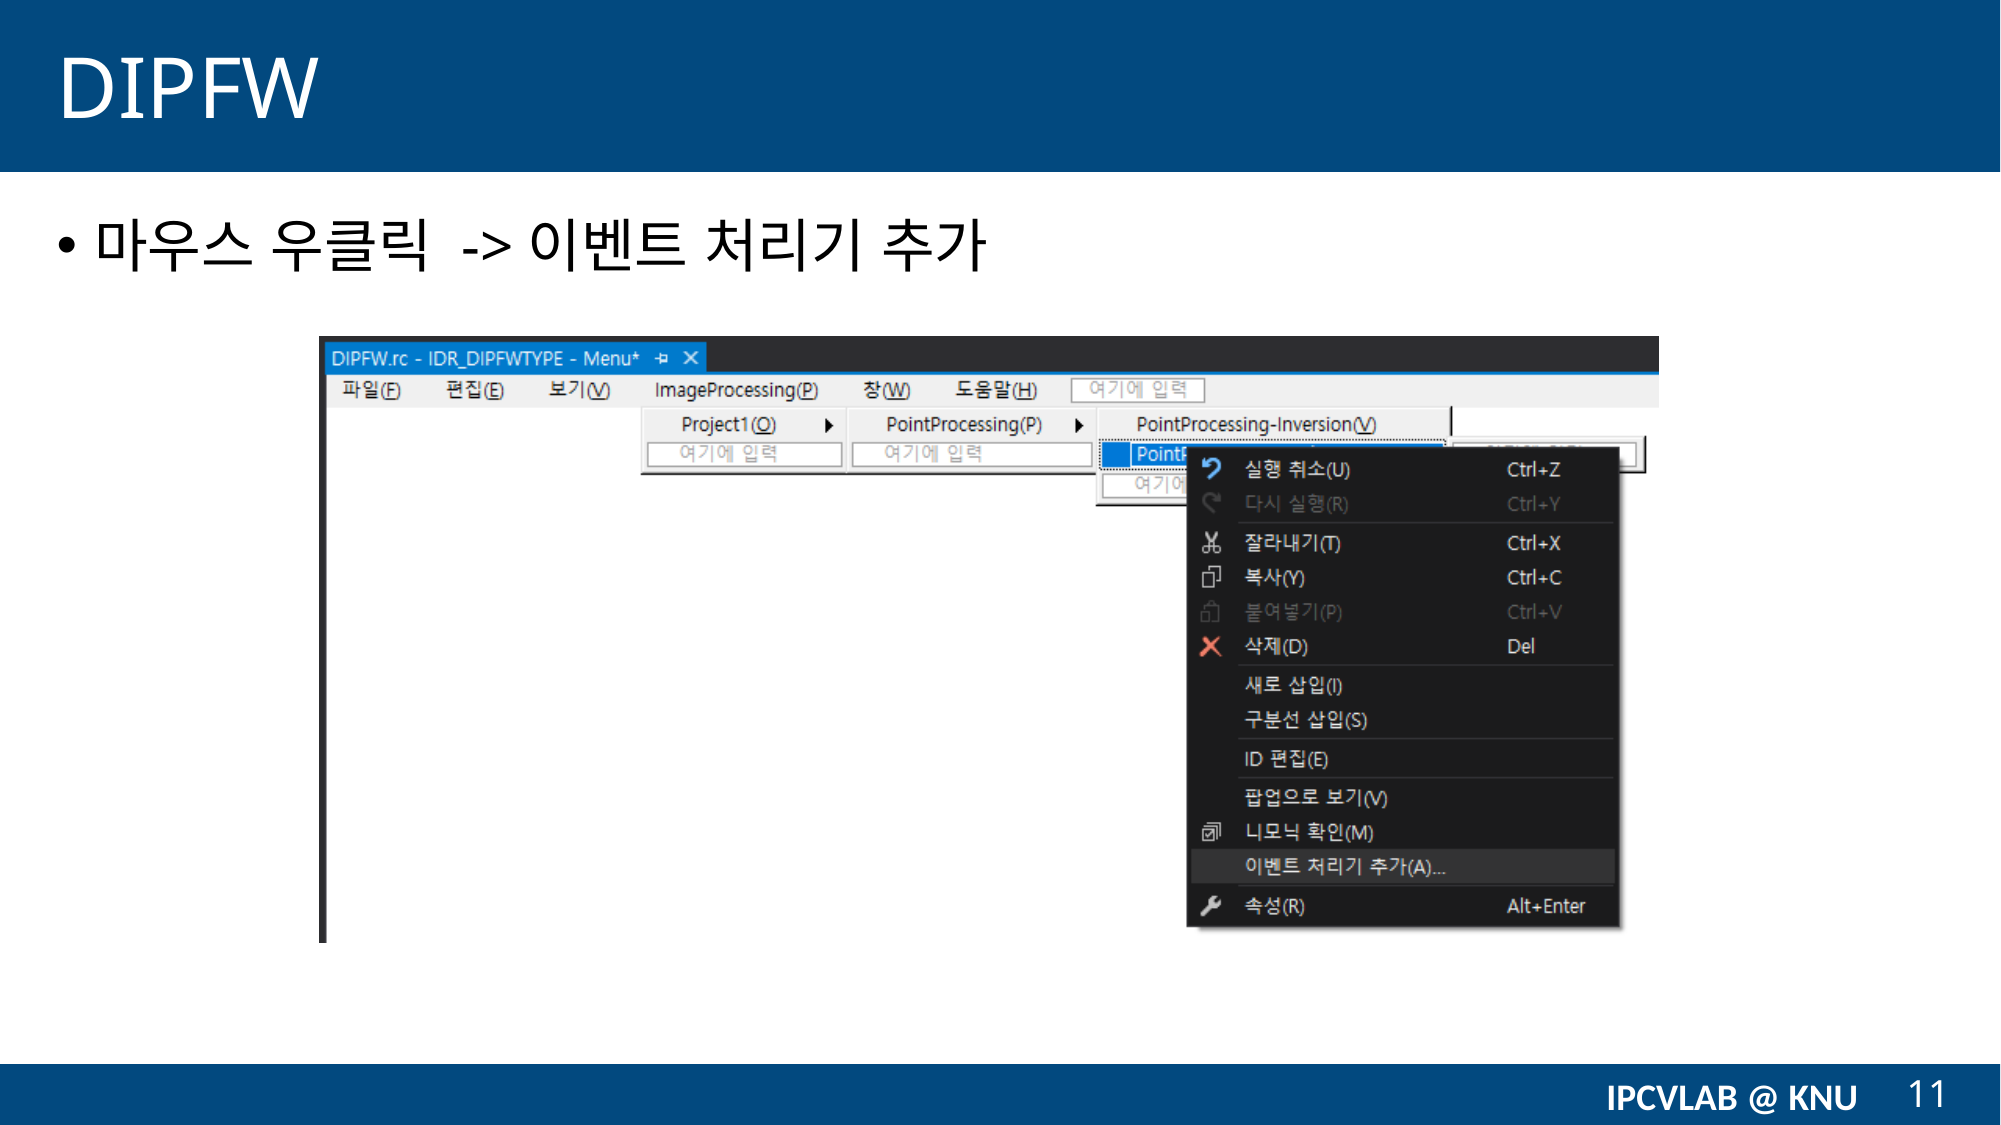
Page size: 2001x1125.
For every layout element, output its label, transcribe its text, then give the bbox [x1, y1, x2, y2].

title DIPFW [41, 38, 1937, 145]
list 마우스 우클릭 ->이벤트 처리기 추가 [41, 209, 1937, 1014]
picture [319, 336, 1659, 943]
slide_number 11 [1875, 1065, 1982, 1125]
